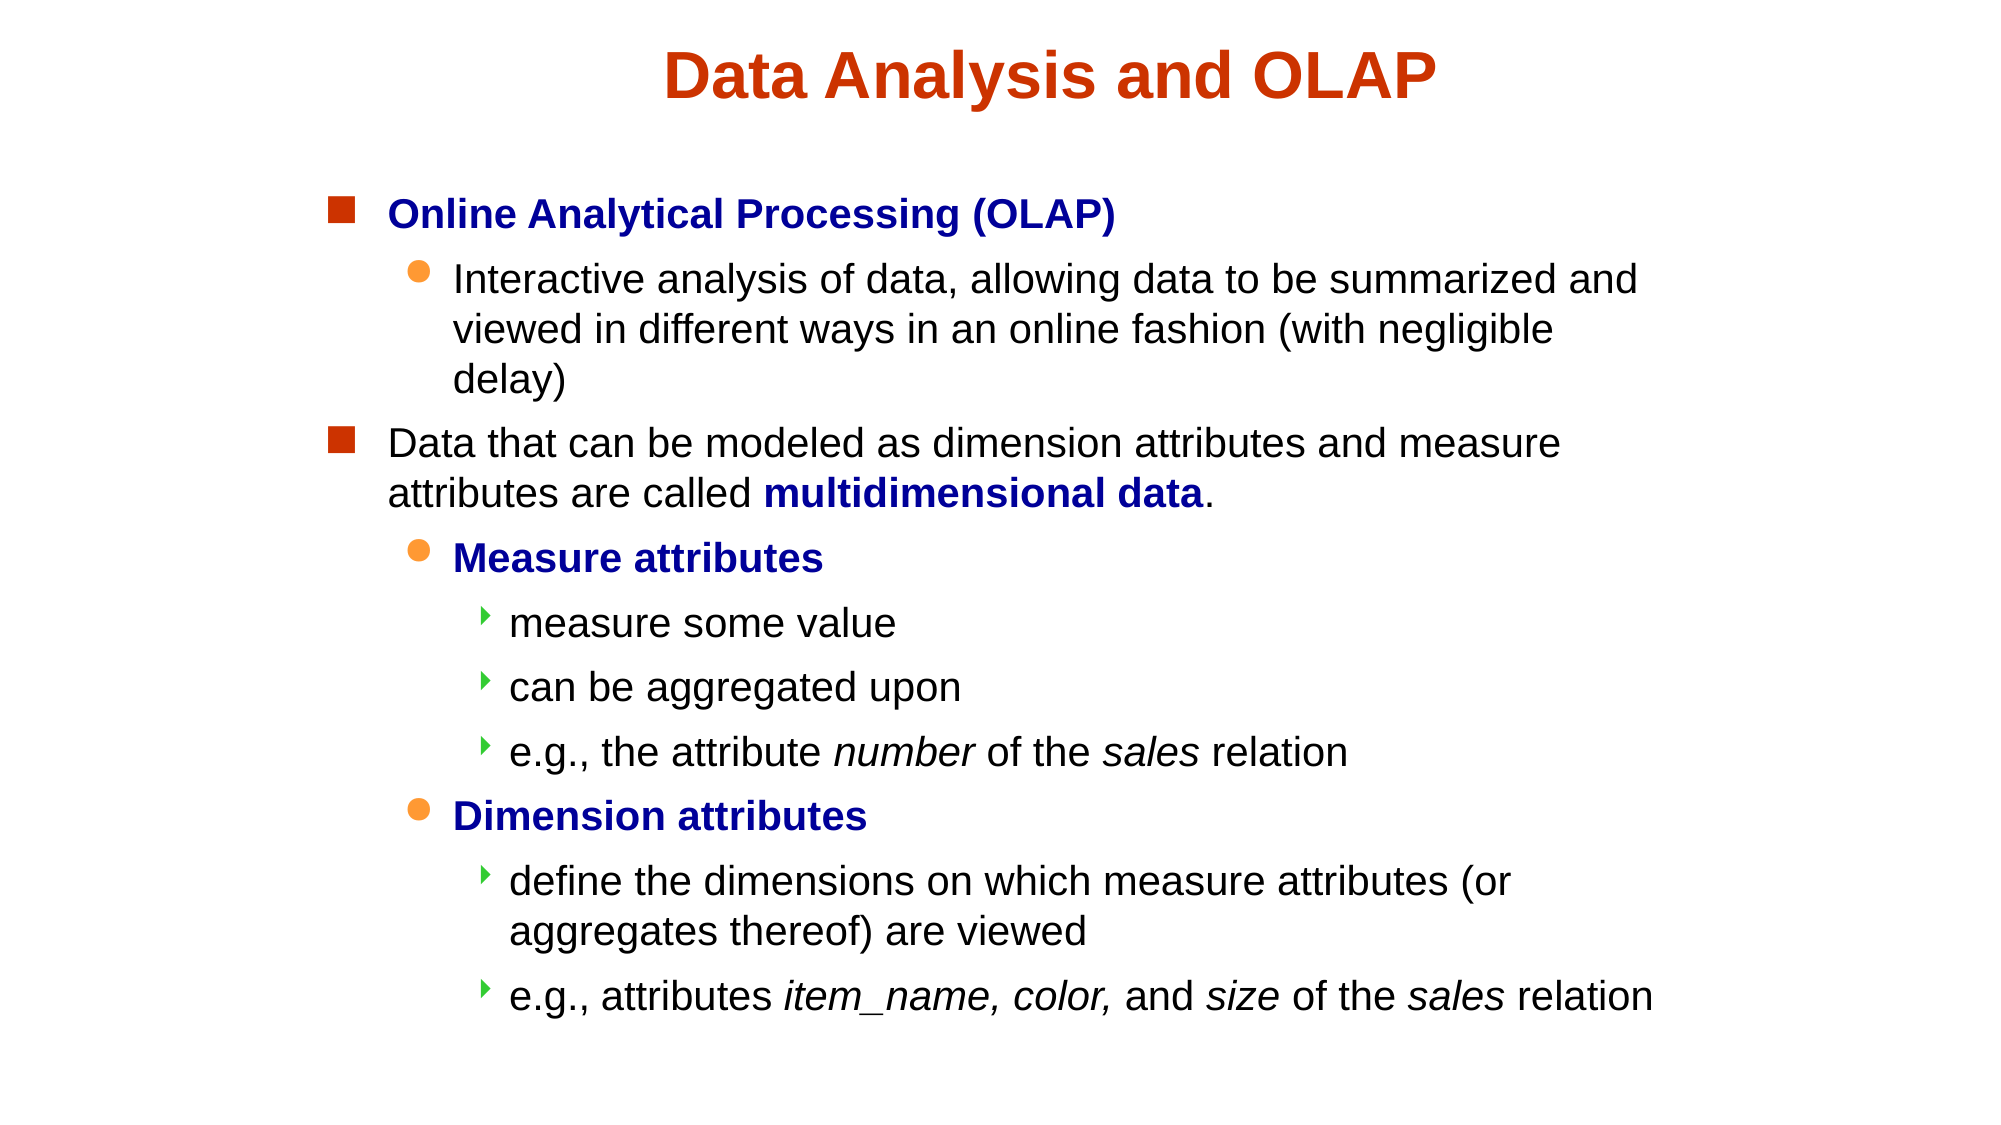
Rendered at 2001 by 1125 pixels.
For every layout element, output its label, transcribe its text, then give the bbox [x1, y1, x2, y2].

list Online Analytical Processing (OLAP) Interactive analysis of data, allowing data to be summarized and viewed in different ways in an online fashion (with negligible delay) Data that can be modeled as dimension attributes and measure attributes are called multidimensional data. Measure attributes measure some value can be aggregated upon e.g., the attribute number of the sales relation Dimension attributes define the dimensions on which measure attributes (or aggregates thereof) are viewed e.g., attributes item_name, color, and size of the sales relation [316, 179, 1683, 984]
title Data Analysis and OLAP [167, 18, 1935, 120]
